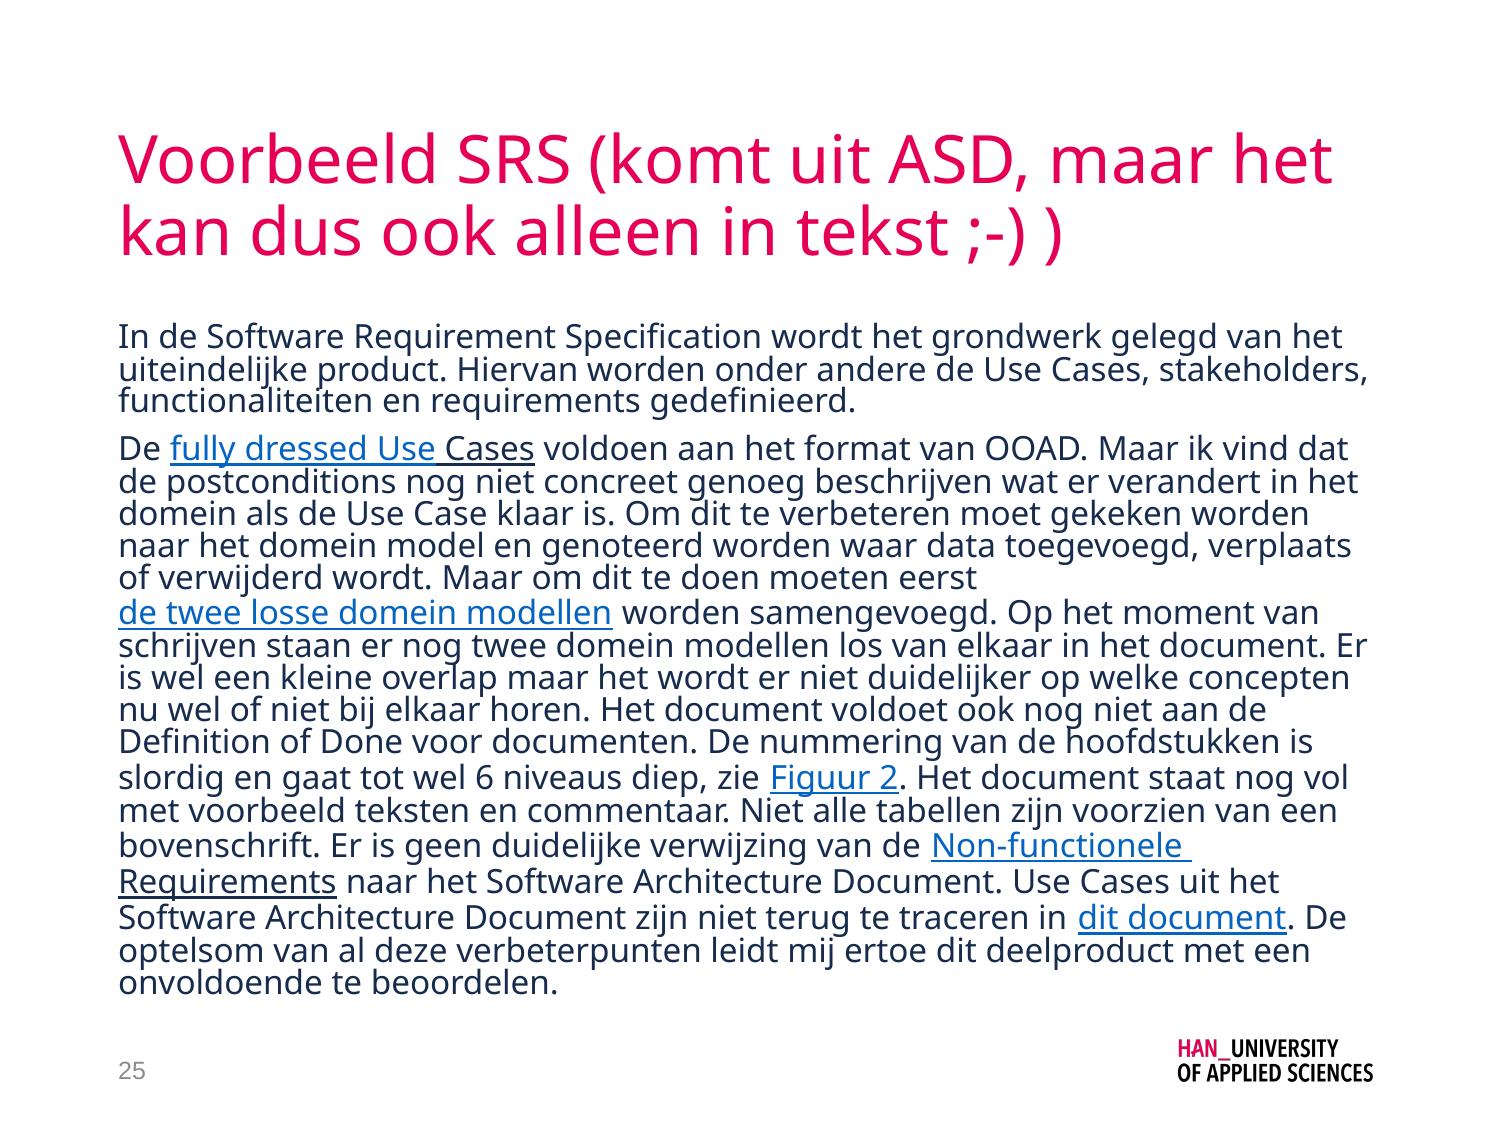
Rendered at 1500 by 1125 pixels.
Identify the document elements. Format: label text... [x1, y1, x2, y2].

slide_number 25 [103, 1039, 441, 1100]
picture [1172, 1021, 1396, 1119]
title Voorbeeld SRS (komt uit ASD, maar het kan dus ook alleen in tekst ;-) ) [103, 59, 1397, 278]
list In de Software Requirement Specification wordt het grondwerk gelegd van het uiteindelijke product. Hiervan worden onder andere de Use Cases, stakeholders, functionaliteiten en requirements gedefinieerd. De fully dressed Use Cases voldoen aan het format van OOAD. Maar ik vind dat de postconditions nog niet concreet genoeg beschrijven wat er verandert in het domein als de Use Case klaar is. Om dit te verbeteren moet gekeken worden naar het domein model en genoteerd worden waar data toegevoegd, verplaats of verwijderd wordt. Maar om dit te doen moeten eerst de twee losse domein modellen worden samengevoegd. Op het moment van schrijven staan er nog twee domein modellen los van elkaar in het document. Er is wel een kleine overlap maar het wordt er niet duidelijker op welke concepten nu wel of niet bij elkaar horen. Het document voldoet ook nog niet aan de Definition of Done voor documenten. De nummering van de hoofdstukken is slordig en gaat tot wel 6 niveaus diep, zie Figuur 2. Het document staat nog vol met voorbeeld teksten en commentaar. Niet alle tabellen zijn voorzien van een bovenschrift. Er is geen duidelijke verwijzing van de Non-functionele Requirements naar het Software Architecture Document. Use Cases uit het Software Architecture Document zijn niet terug te traceren in dit document. De optelsom van al deze verbeterpunten leidt mij ertoe dit deelproduct met een onvoldoende te beoordelen. [103, 315, 1397, 1015]
